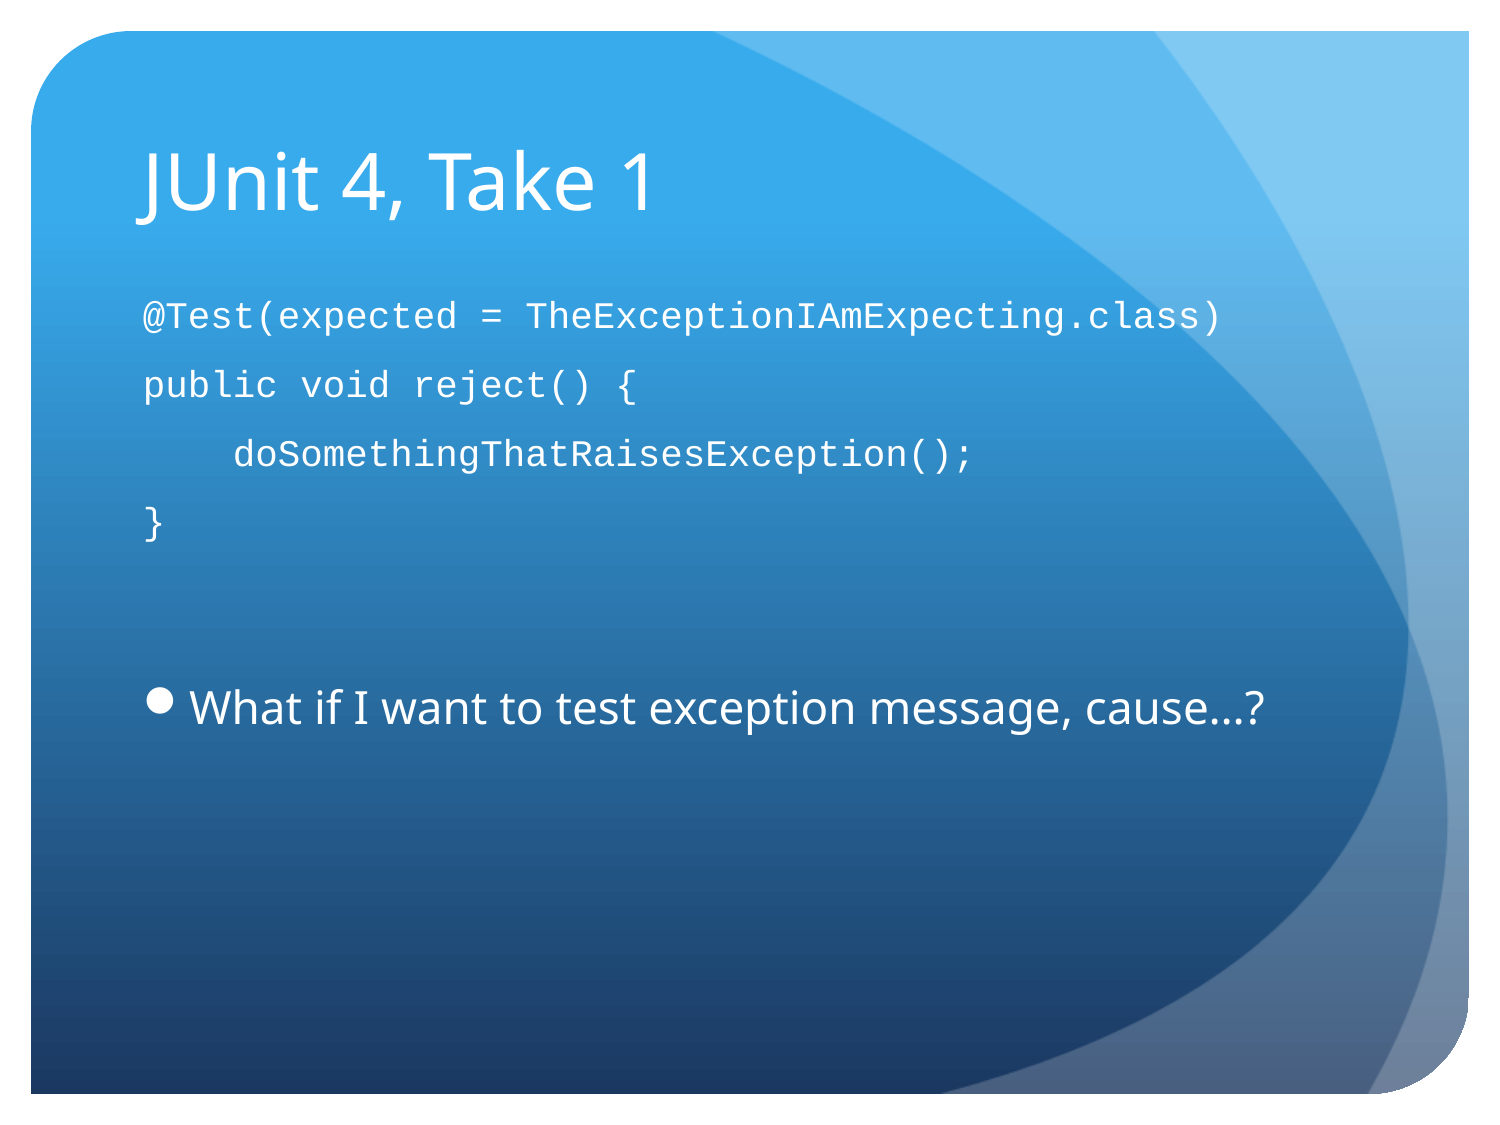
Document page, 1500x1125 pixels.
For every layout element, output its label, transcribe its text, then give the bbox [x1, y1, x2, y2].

picture [24, 30, 1473, 1094]
list @Test(expected = TheExceptionIAmExpecting.class) public void reject() { doSomethingThatRaisesException(); } What if I want to test exception message, cause…? [127, 299, 1372, 991]
title JUnit 4, Take 1 [127, 62, 1372, 234]
